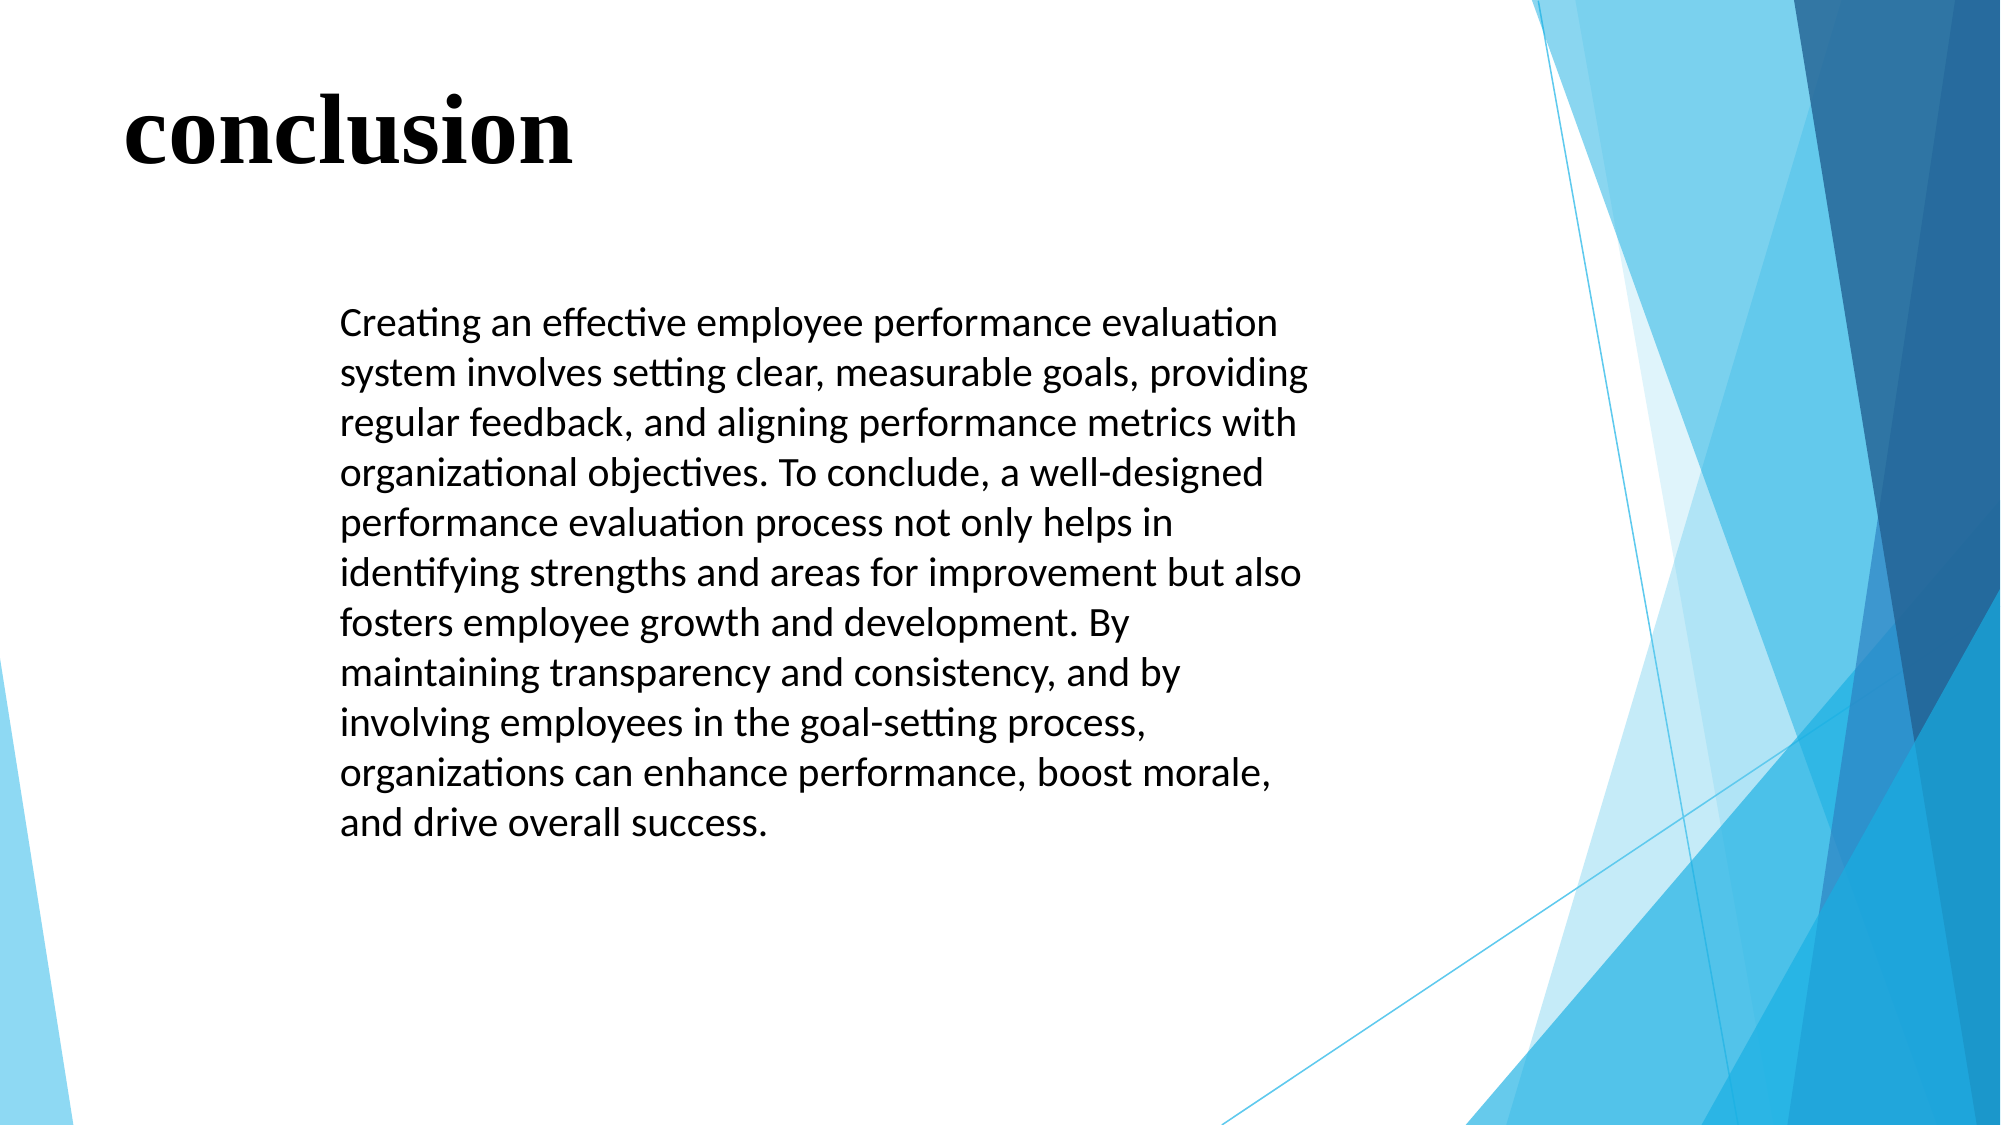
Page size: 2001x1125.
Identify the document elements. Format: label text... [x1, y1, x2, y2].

title conclusion [123, 63, 1877, 188]
text_box Creating an effective employee performance evaluation system involves setting clear, measurable goals, providing regular feedback, and aligning performance metrics with organizational objectives. To conclude, a well-designed performance evaluation process not only helps in identifying strengths and areas for improvement but also fosters employee growth and development. By maintaining transparency and consistency, and by involving employees in the goal-setting process, organizations can enhance performance, boost morale, and drive overall success. [324, 287, 1325, 853]
